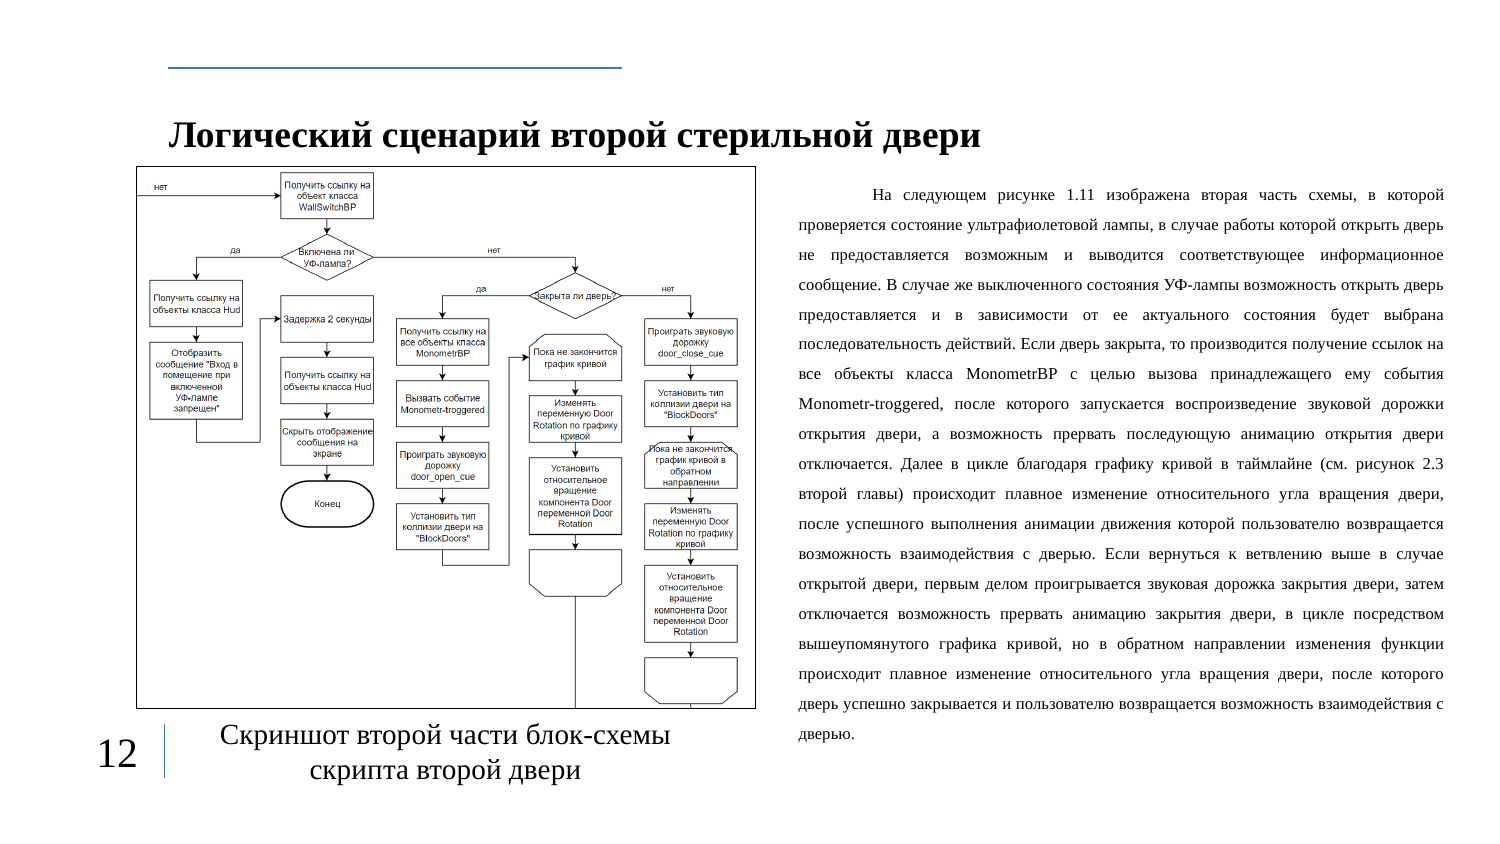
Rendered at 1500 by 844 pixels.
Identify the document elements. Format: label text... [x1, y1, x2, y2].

text_box Логический сценарий второй стерильной двери [153, 72, 1272, 188]
picture [135, 166, 756, 709]
text_box 12 [81, 718, 165, 783]
text_box На следующем рисунке 1.11 изображена вторая часть схемы, в которой проверяется состояние ультрафиолетовой лампы, в случае работы которой открыть дверь не предоставляется возможным и выводится соответствующее информационное сообщение. В случае же выключенного состояния УФ-лампы возможность открыть дверь предоставляется и в зависимости от ее актуального состояния будет выбрана последовательность действий. Если дверь закрыта, то производится получение ссылок на все объекты класса MonometrBP с целью вызова принадлежащего ему события Monometr-troggered, после которого запускается воспроизведение звуковой дорожки открытия двери, а возможность прервать последующую анимацию открытия двери отключается. Далее в цикле благодаря графику кривой в таймлайне (см. рисунок 2.3 второй главы) происходит плавное изменение относительного угла вращения двери, после успешного выполнения анимации движения которой пользователю возвращается возможность взаимодействия с дверью. Если вернуться к ветвлению выше в случае открытой двери, первым делом проигрывается звуковая дорожка закрытия двери, затем отключается возможность прервать анимацию закрытия двери, в цикле посредством вышеупомянутого графика кривой, но в обратном направлении изменения функции происходит плавное изменение относительного угла вращения двери, после которого дверь успешно закрывается и пользователю возвращается возможность взаимодействия с дверью. [783, 166, 1460, 750]
text_box Скриншот второй части блок-схемы скрипта второй двери [176, 709, 715, 793]
